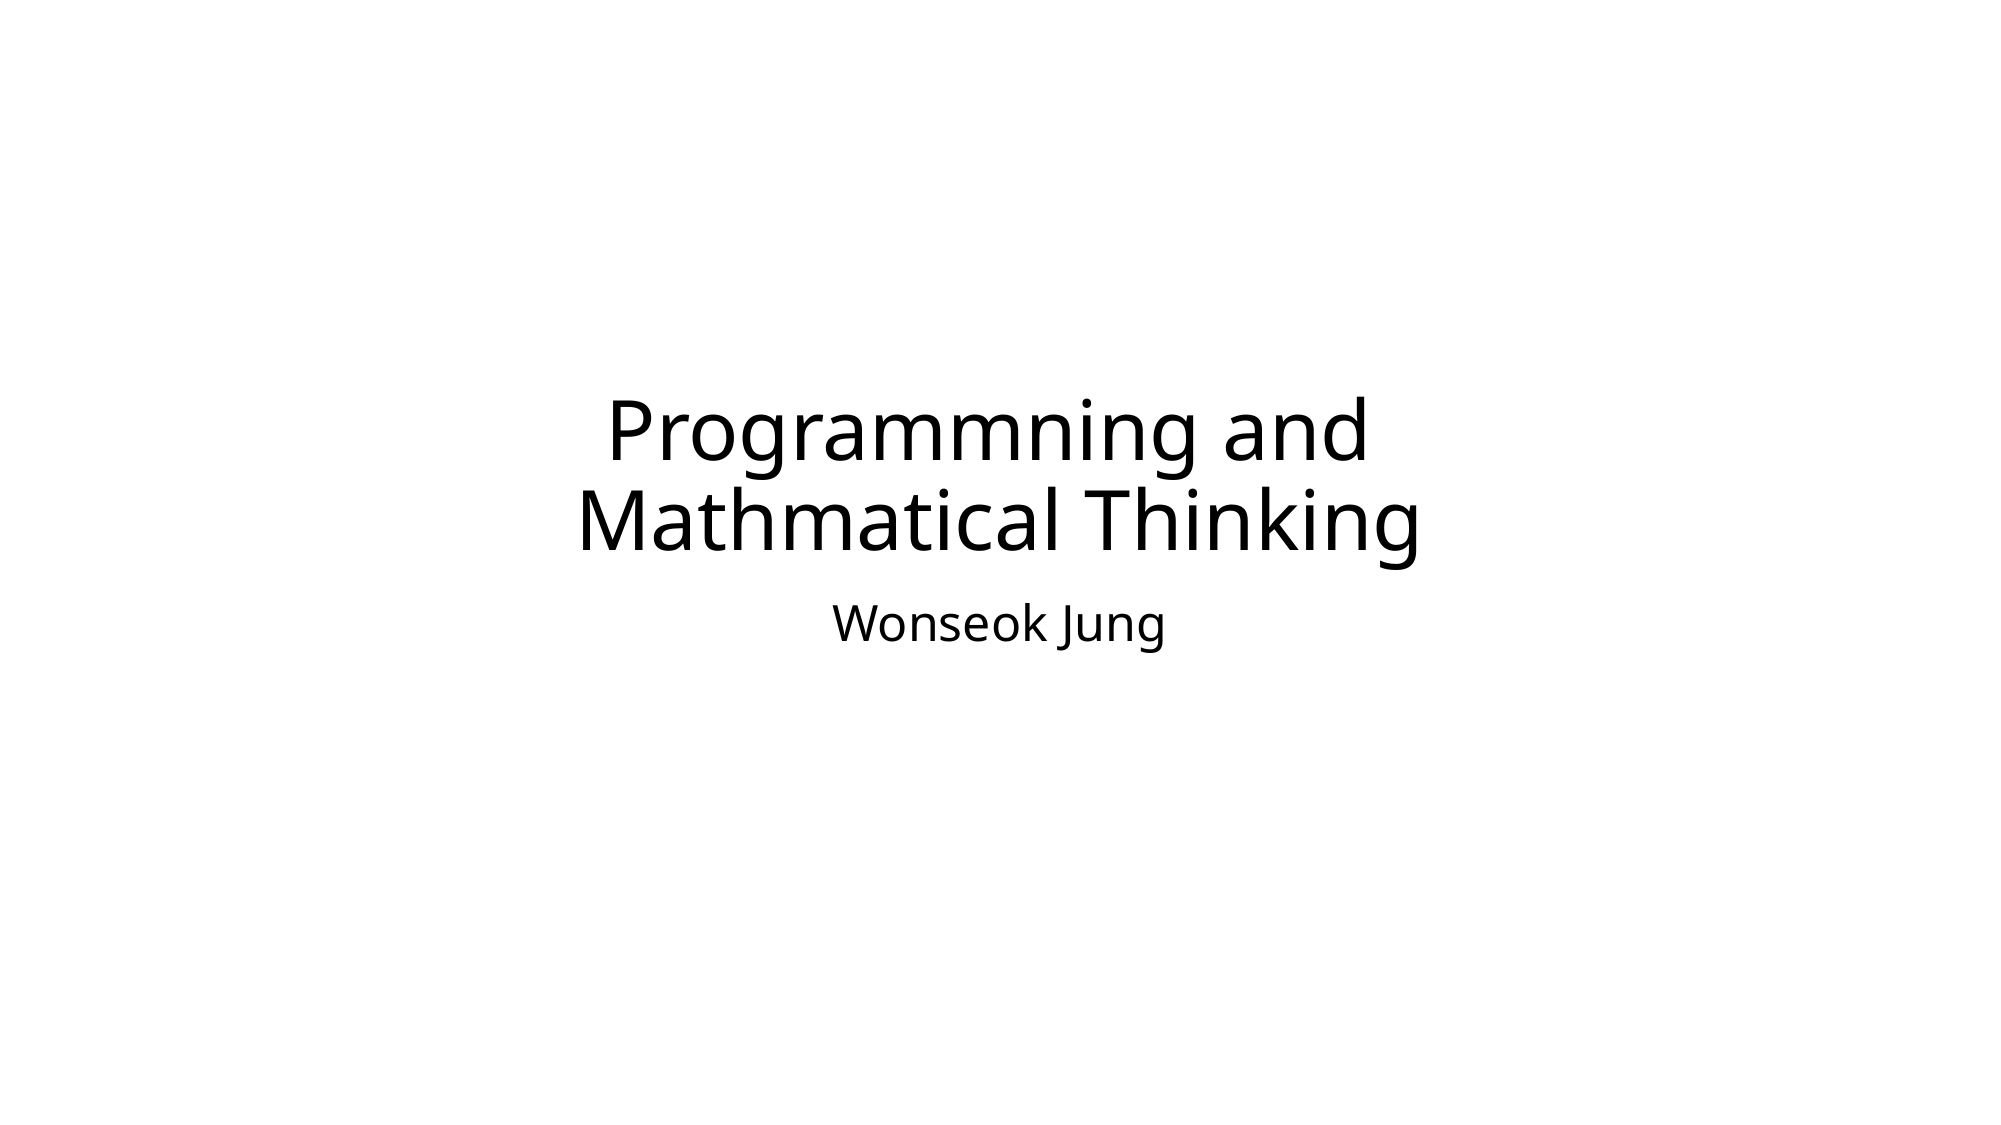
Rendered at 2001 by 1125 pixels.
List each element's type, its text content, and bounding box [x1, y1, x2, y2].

title Programmning and Mathmatical Thinking [249, 184, 1750, 576]
subtitle Wonseok Jung [249, 590, 1750, 863]
